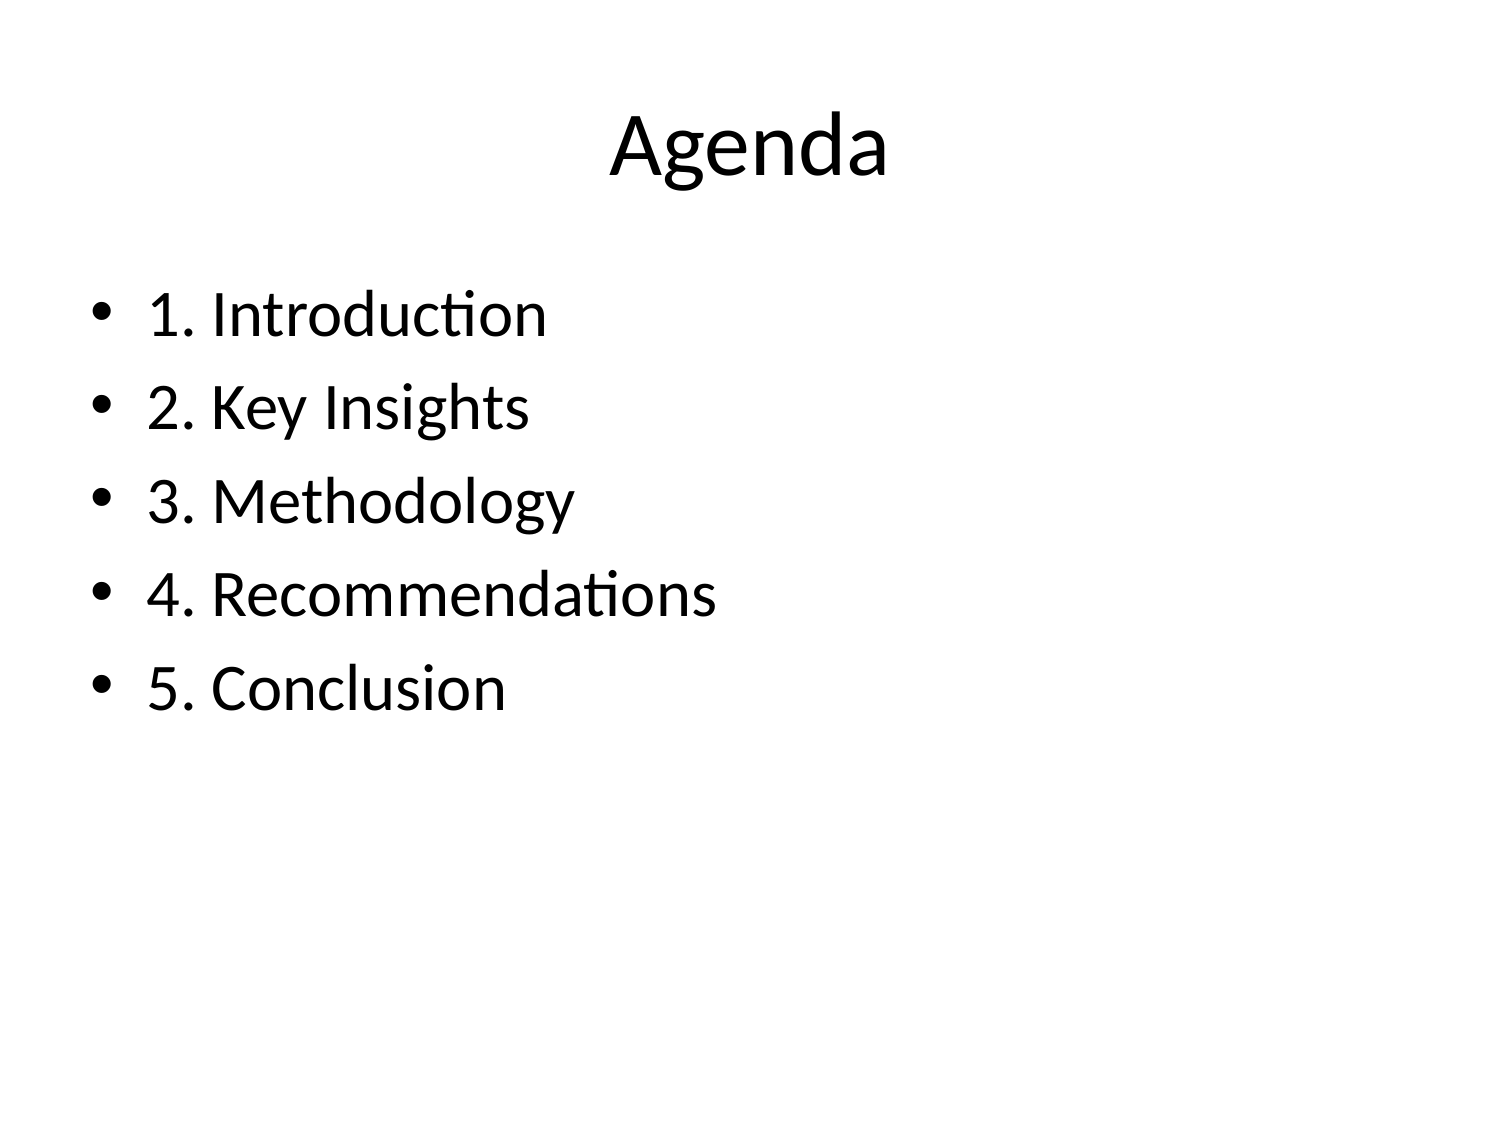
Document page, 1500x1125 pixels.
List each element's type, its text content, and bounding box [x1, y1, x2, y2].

list 1. Introduction 2. Key Insights 3. Methodology 4. Recommendations 5. Conclusion [75, 262, 1425, 1005]
title Agenda [75, 45, 1425, 233]
